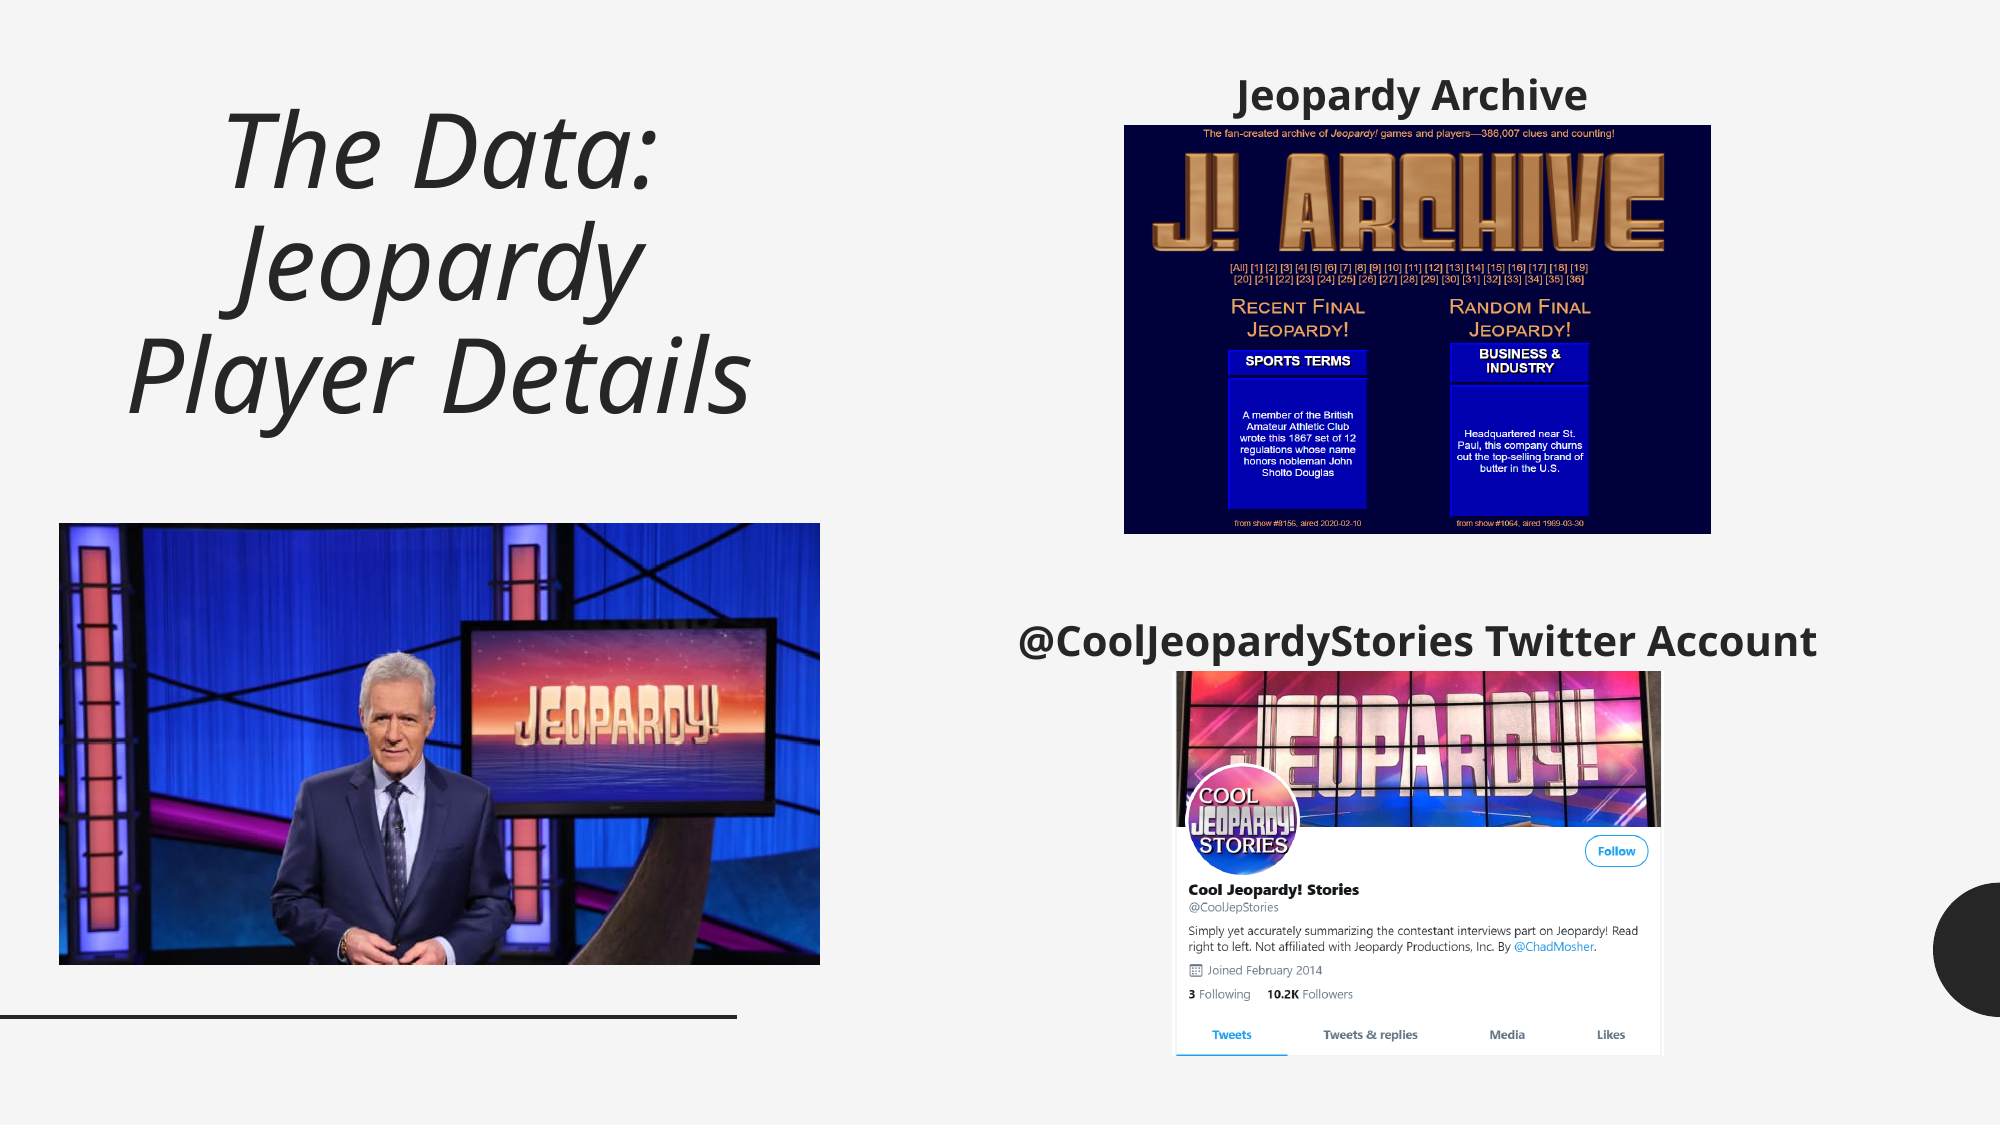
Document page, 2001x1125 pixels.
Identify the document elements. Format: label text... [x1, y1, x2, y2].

list Jeopardy Archive [905, 54, 1931, 464]
picture [59, 523, 820, 965]
picture [1172, 671, 1664, 1056]
picture [1124, 125, 1711, 534]
title The Data: Jeopardy Player Details [81, 90, 798, 523]
list @CoolJeopardyStories Twitter Account [905, 600, 1931, 1009]
